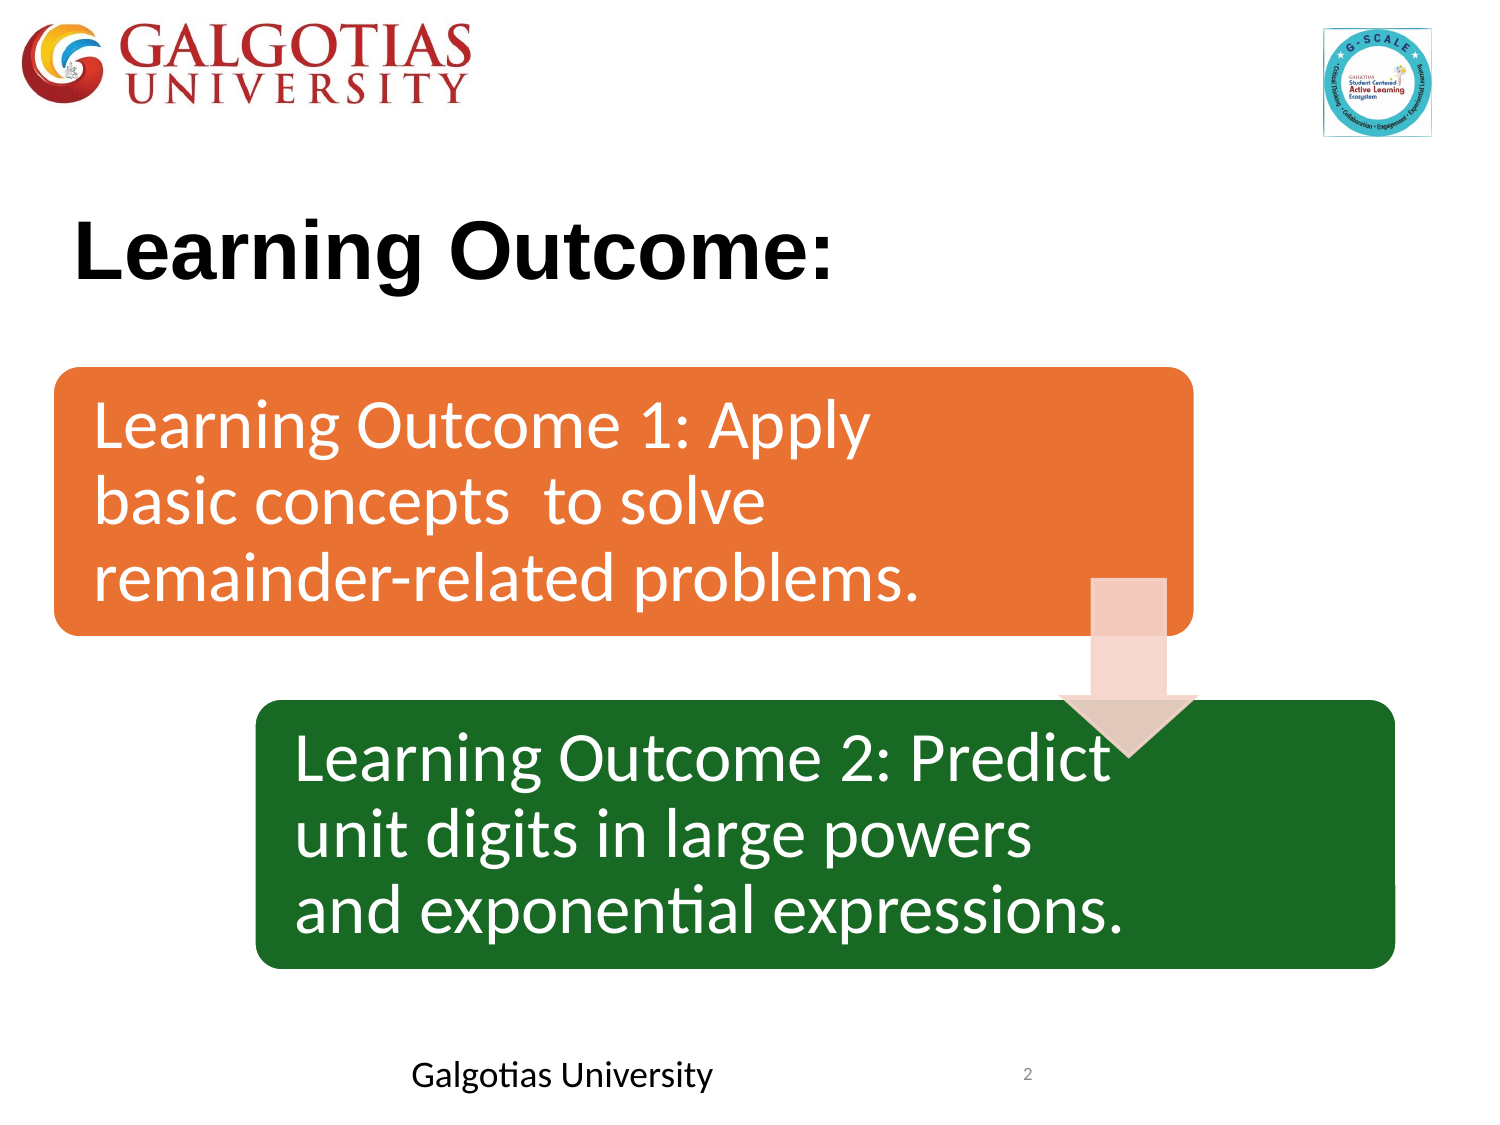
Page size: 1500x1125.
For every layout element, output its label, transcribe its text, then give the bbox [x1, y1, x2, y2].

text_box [52, 365, 1397, 971]
picture [12, 18, 481, 110]
title Learning Outcome: [58, 122, 1255, 363]
footer Galgotias University [372, 1042, 753, 1103]
picture [1323, 28, 1432, 137]
slide_number ‹#› [794, 1042, 1048, 1103]
